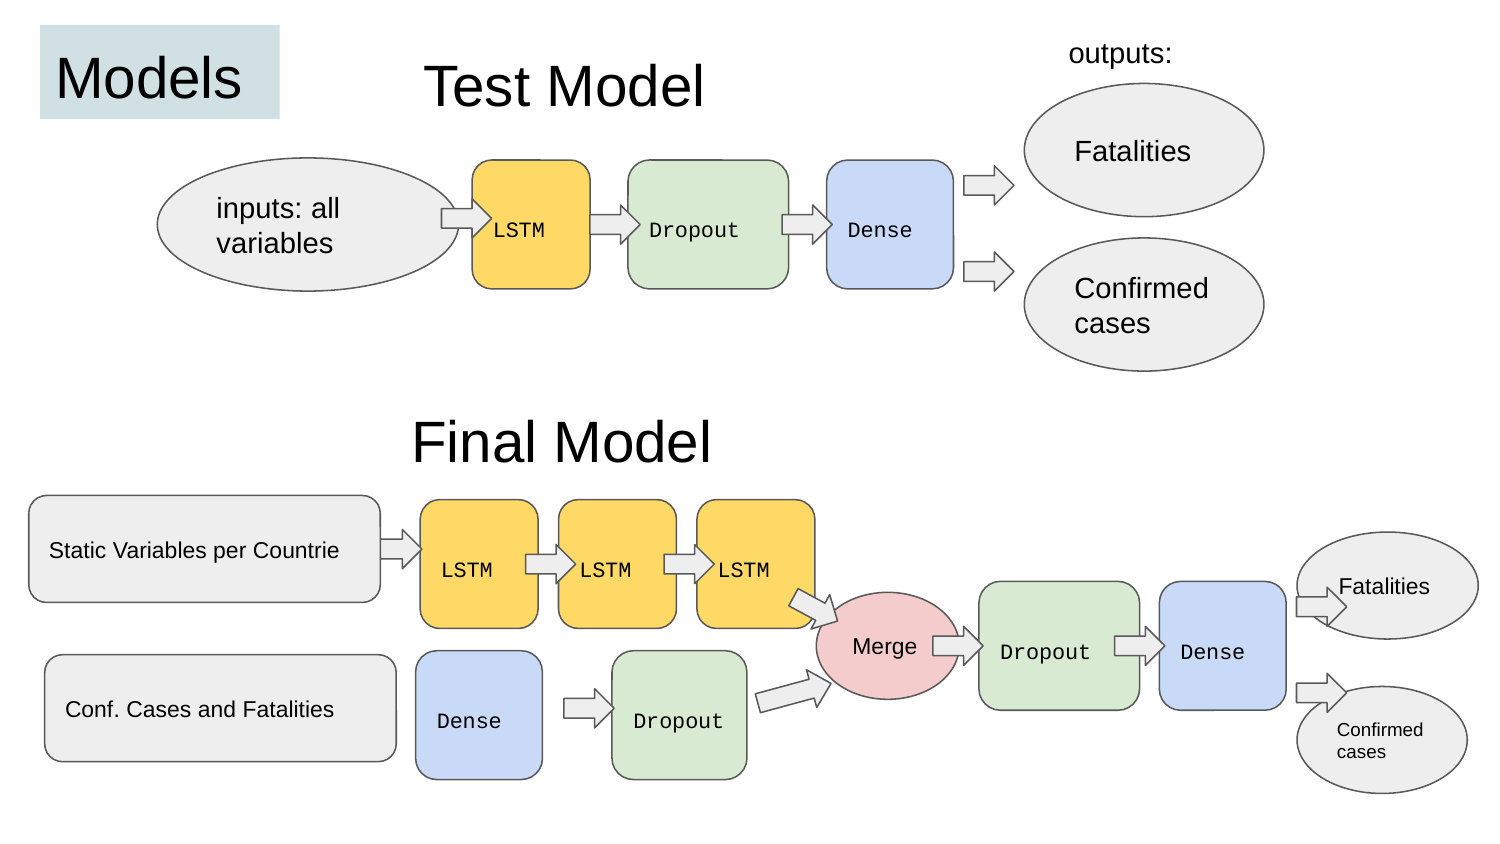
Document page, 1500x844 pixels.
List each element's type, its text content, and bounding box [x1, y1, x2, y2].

text_box [963, 165, 1015, 205]
text_box LSTM [420, 499, 539, 629]
text_box Confirmed cases [1297, 686, 1468, 794]
text_box [525, 544, 576, 584]
text_box Test Model [408, 33, 815, 128]
text_box LSTM [558, 499, 677, 629]
text_box [788, 588, 838, 629]
text_box [755, 669, 832, 713]
text_box Static Variables per Countrie [28, 495, 381, 603]
text_box Dropout [611, 650, 747, 780]
text_box [782, 204, 833, 245]
text_box [441, 198, 492, 238]
text_box inputs: all variables [157, 157, 459, 292]
text_box [664, 544, 715, 584]
text_box Dense [1159, 581, 1287, 711]
text_box Merge [816, 592, 958, 700]
text_box Final Model [396, 388, 803, 483]
text_box LSTM [696, 499, 815, 629]
text_box [932, 626, 984, 666]
title Models [40, 24, 280, 119]
text_box [1114, 626, 1165, 666]
text_box [563, 688, 615, 728]
text_box Conf. Cases and Fatalities [44, 654, 397, 762]
text_box Fatalities [1297, 532, 1479, 640]
text_box LSTM [472, 159, 591, 289]
text_box Dropout [978, 581, 1140, 711]
text_box Dense [826, 160, 954, 289]
text_box [589, 204, 641, 245]
text_box outputs: [1053, 19, 1235, 82]
text_box Dropout [627, 159, 789, 289]
text_box Fatalities [1024, 83, 1264, 217]
text_box Confirmed cases [1024, 237, 1264, 372]
text_box Dense [415, 650, 543, 780]
text_box [1296, 587, 1347, 627]
text_box [1296, 673, 1347, 713]
text_box [381, 529, 422, 569]
text_box [963, 251, 1015, 292]
